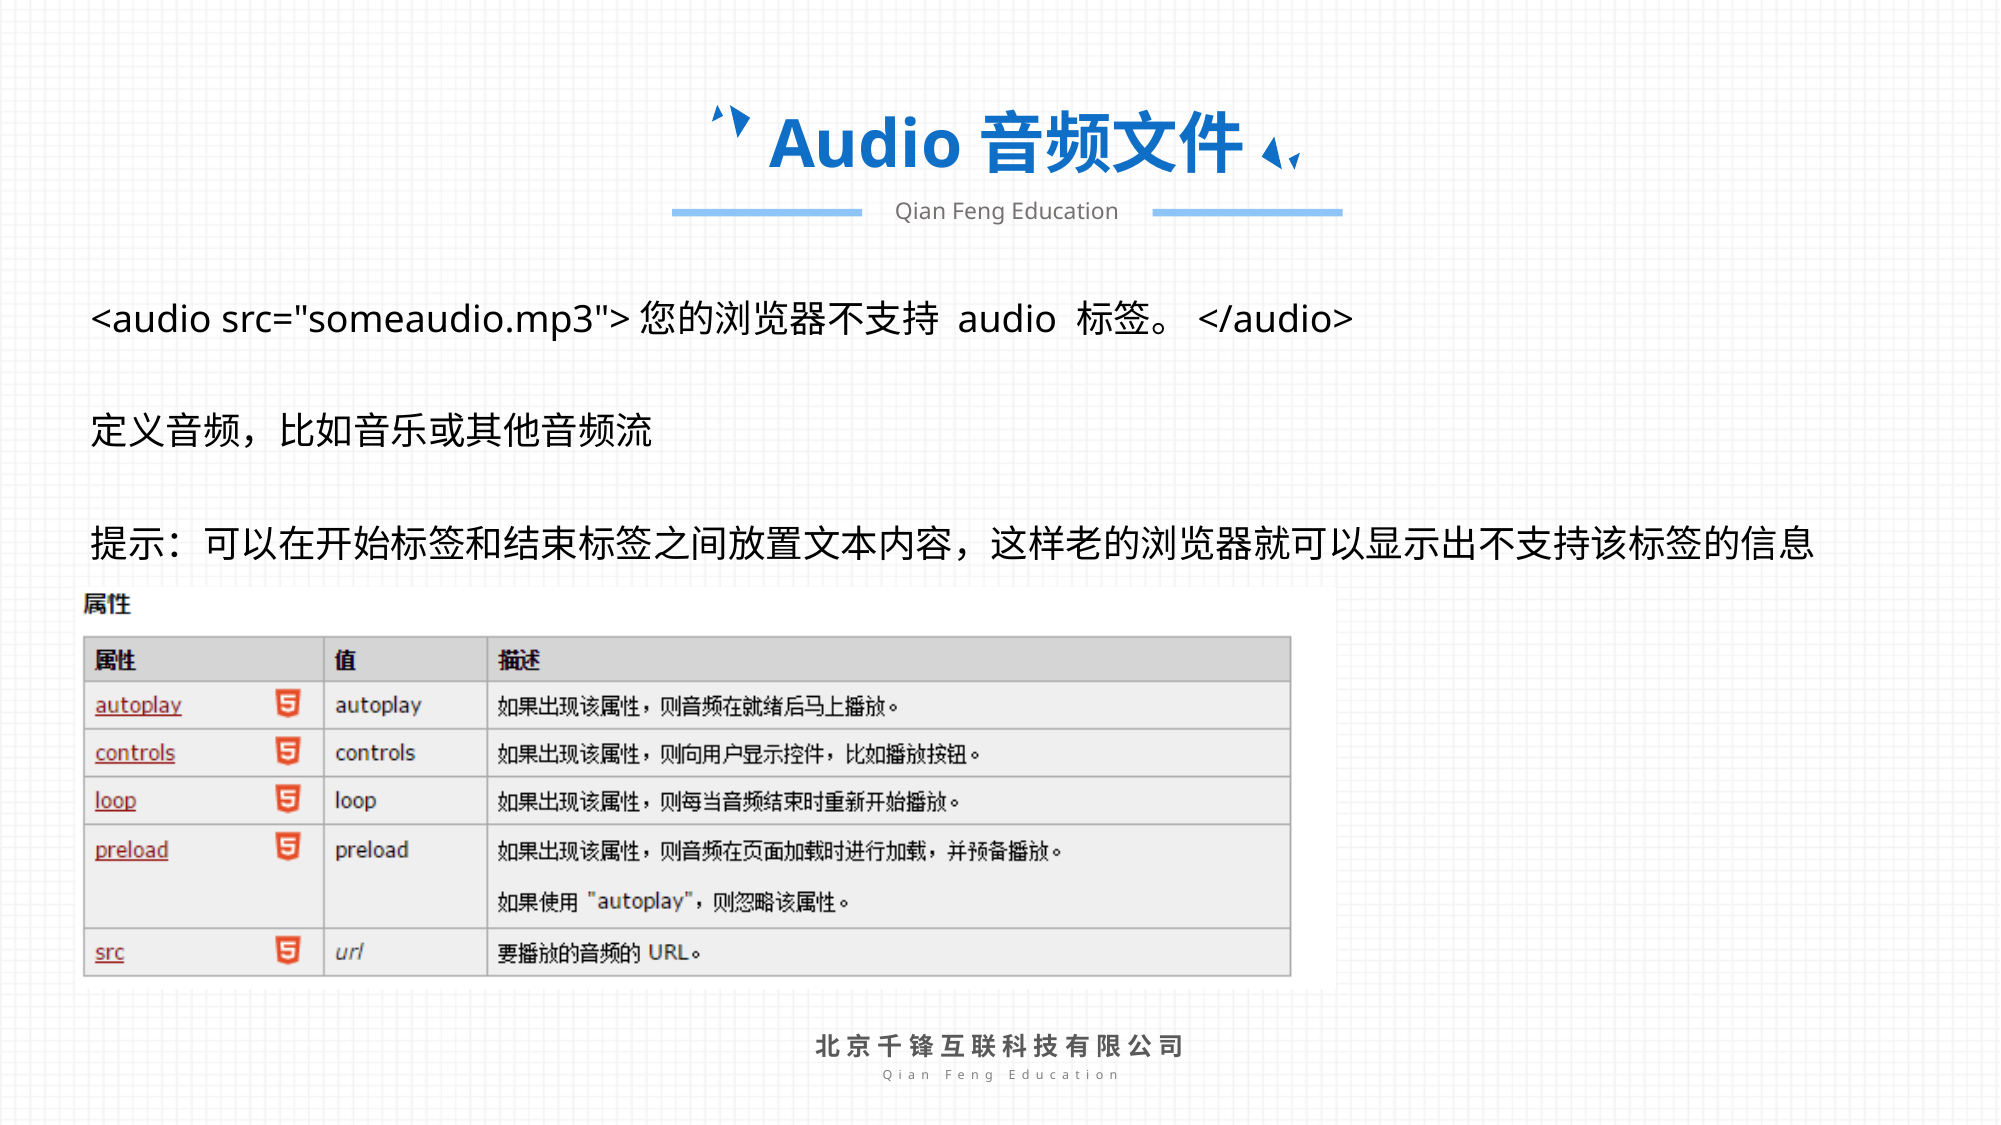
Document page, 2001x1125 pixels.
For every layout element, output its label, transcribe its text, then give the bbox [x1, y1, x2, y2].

picture [0, 0, 2001, 1125]
text_box [1152, 208, 1343, 217]
text_box [672, 208, 863, 217]
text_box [707, 105, 747, 130]
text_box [1264, 145, 1304, 169]
text_box Audio音频文件 [754, 93, 1261, 188]
text_box <audio src="someaudio.mp3">您的浏览器不支持 audio 标签。</audio> 定义音频，比如音乐或其他音频流 提示：可以在开始标签和结束标签之间放置文本内容，这样老的浏览器就可以显示出不支持该标签的信息 [75, 219, 1925, 573]
text_box Qian Feng Education [880, 188, 1135, 219]
text_box 北京千锋互联科技有限公司 [800, 1023, 1200, 1068]
text_box Qian Feng Education [867, 1059, 1132, 1090]
